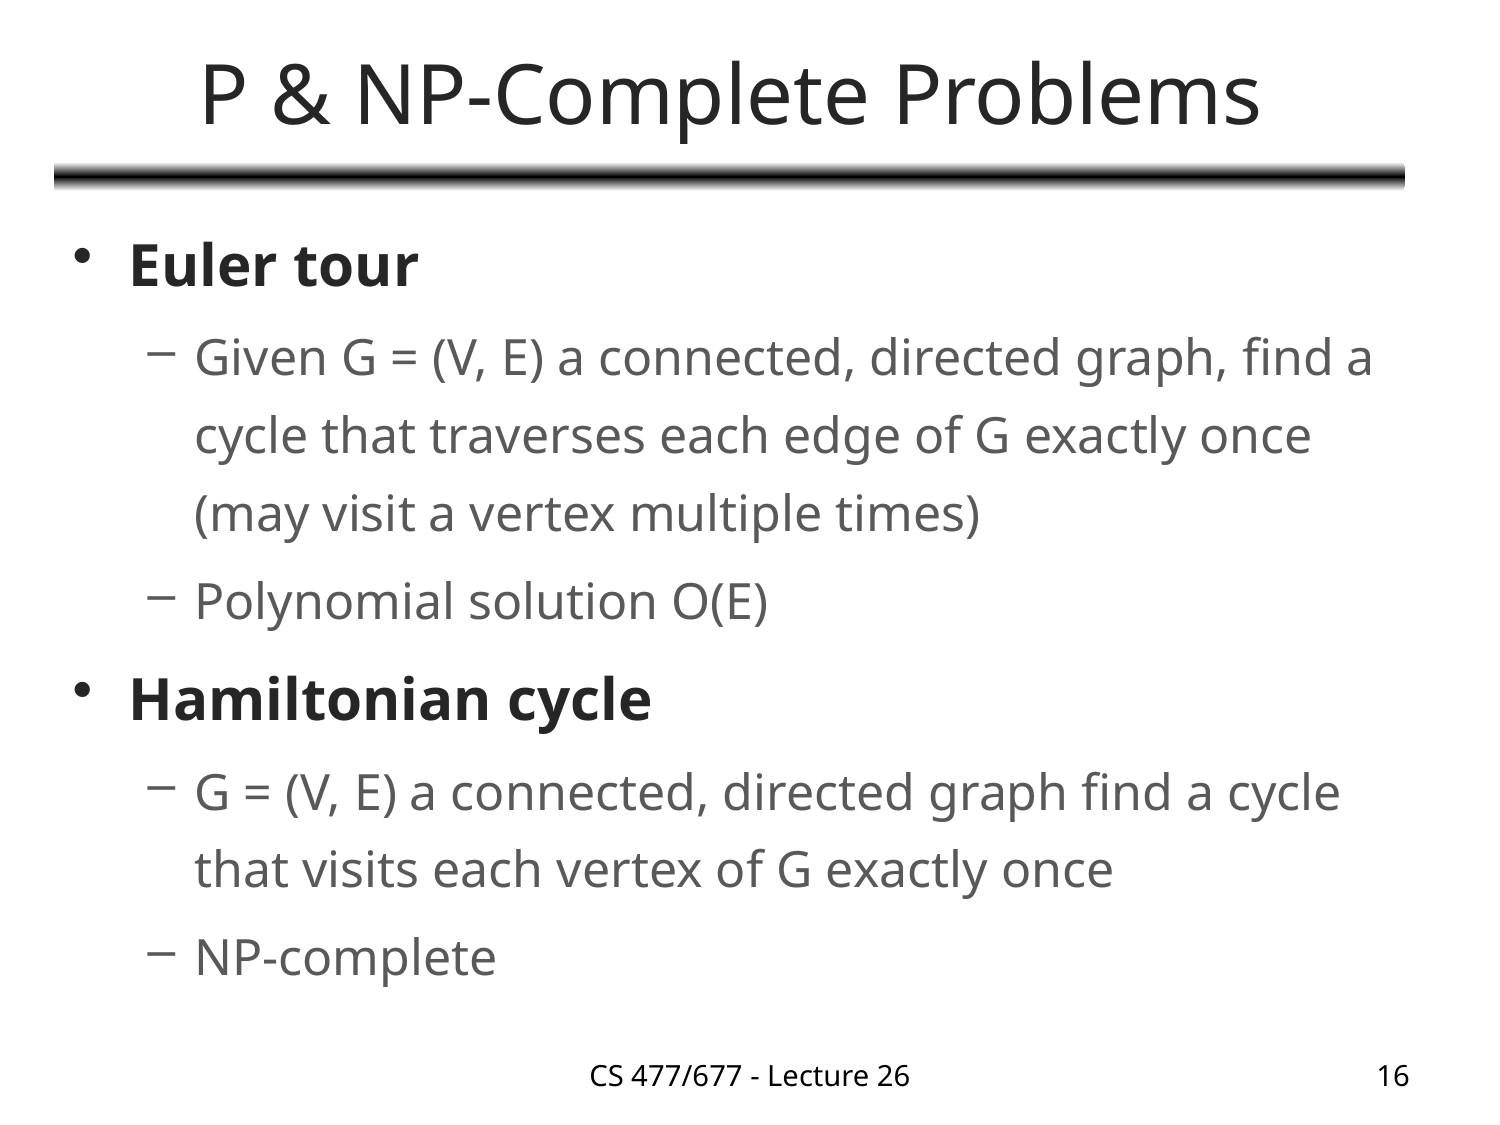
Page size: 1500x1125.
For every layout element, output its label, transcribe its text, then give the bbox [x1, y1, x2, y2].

list Euler tour Given G = (V, E) a connected, directed graph, find a cycle that traverses each edge of G exactly once (may visit a vertex multiple times) Polynomial solution O(E) Hamiltonian cycle G = (V, E) a connected, directed graph find a cycle that visits each vertex of G exactly once NP-complete [57, 198, 1408, 1033]
slide_number 16 [1074, 1049, 1426, 1103]
footer CS 477/677 - Lecture 26 [512, 1049, 988, 1103]
title P & NP-Complete Problems [55, 16, 1407, 166]
